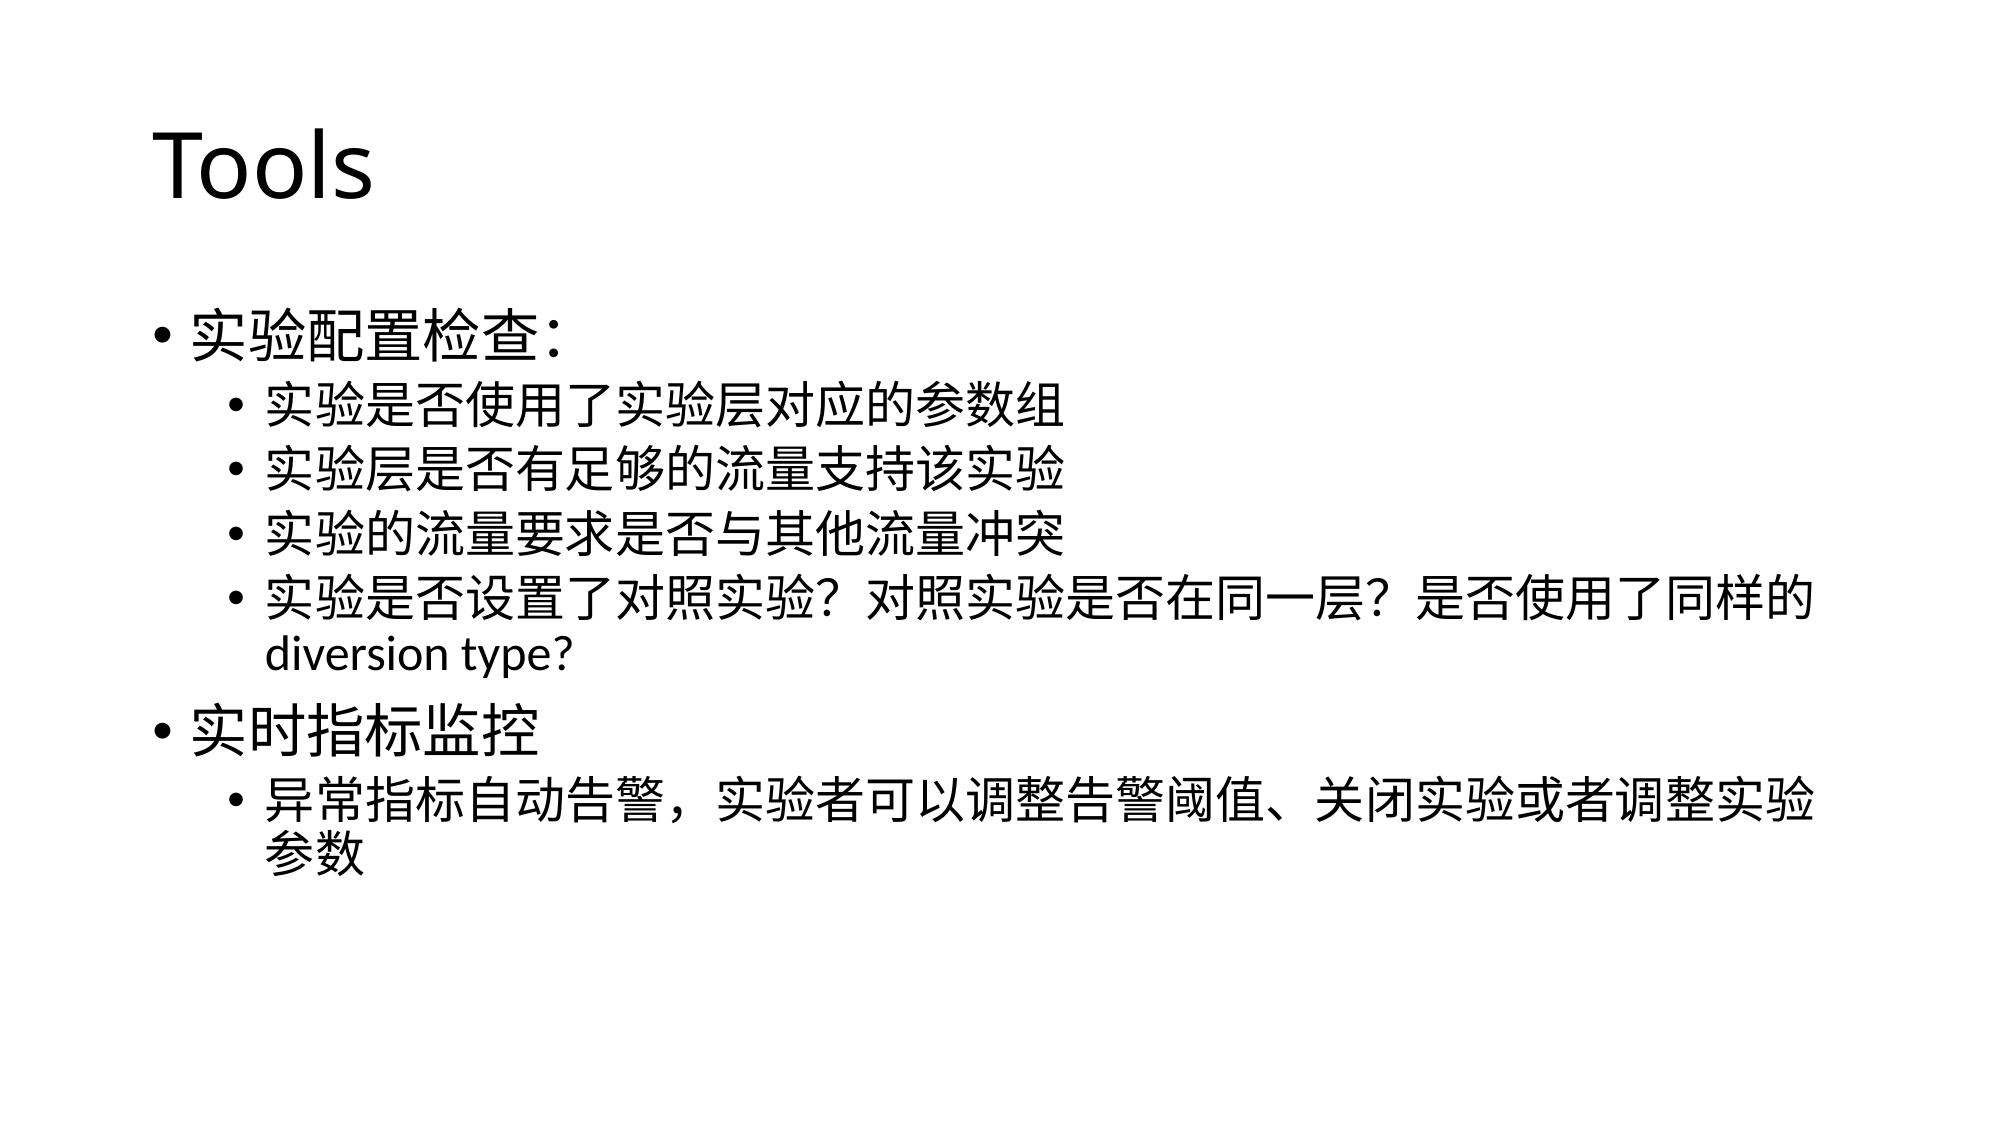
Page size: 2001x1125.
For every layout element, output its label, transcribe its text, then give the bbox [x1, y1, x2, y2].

list 实验配置检查： 实验是否使用了实验层对应的参数组 实验层是否有足够的流量支持该实验 实验的流量要求是否与其他流量冲突 实验是否设置了对照实验？对照实验是否在同一层？是否使用了同样的diversion type? 实时指标监控 异常指标自动告警，实验者可以调整告警阈值、关闭实验或者调整实验参数 [137, 299, 1863, 1014]
title Tools [137, 59, 1863, 278]
